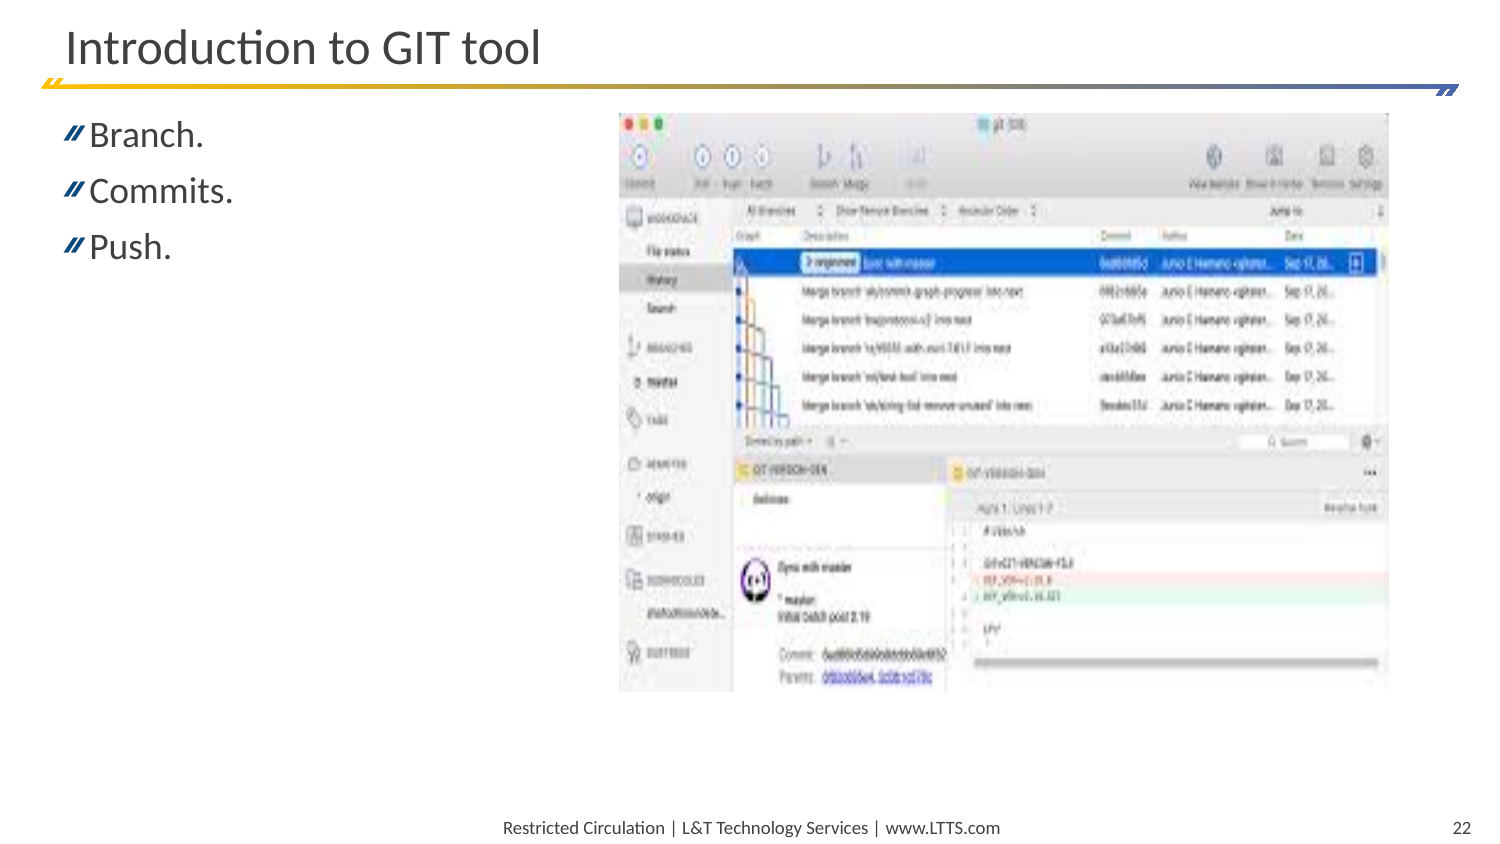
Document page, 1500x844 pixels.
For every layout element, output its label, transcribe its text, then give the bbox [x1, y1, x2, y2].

picture [619, 113, 1389, 692]
picture [61, 175, 88, 203]
title Introduction to GIT tool [50, 0, 1450, 83]
picture [61, 231, 88, 259]
list Branch. Commits. Push. [50, 109, 1450, 797]
picture [61, 119, 88, 147]
